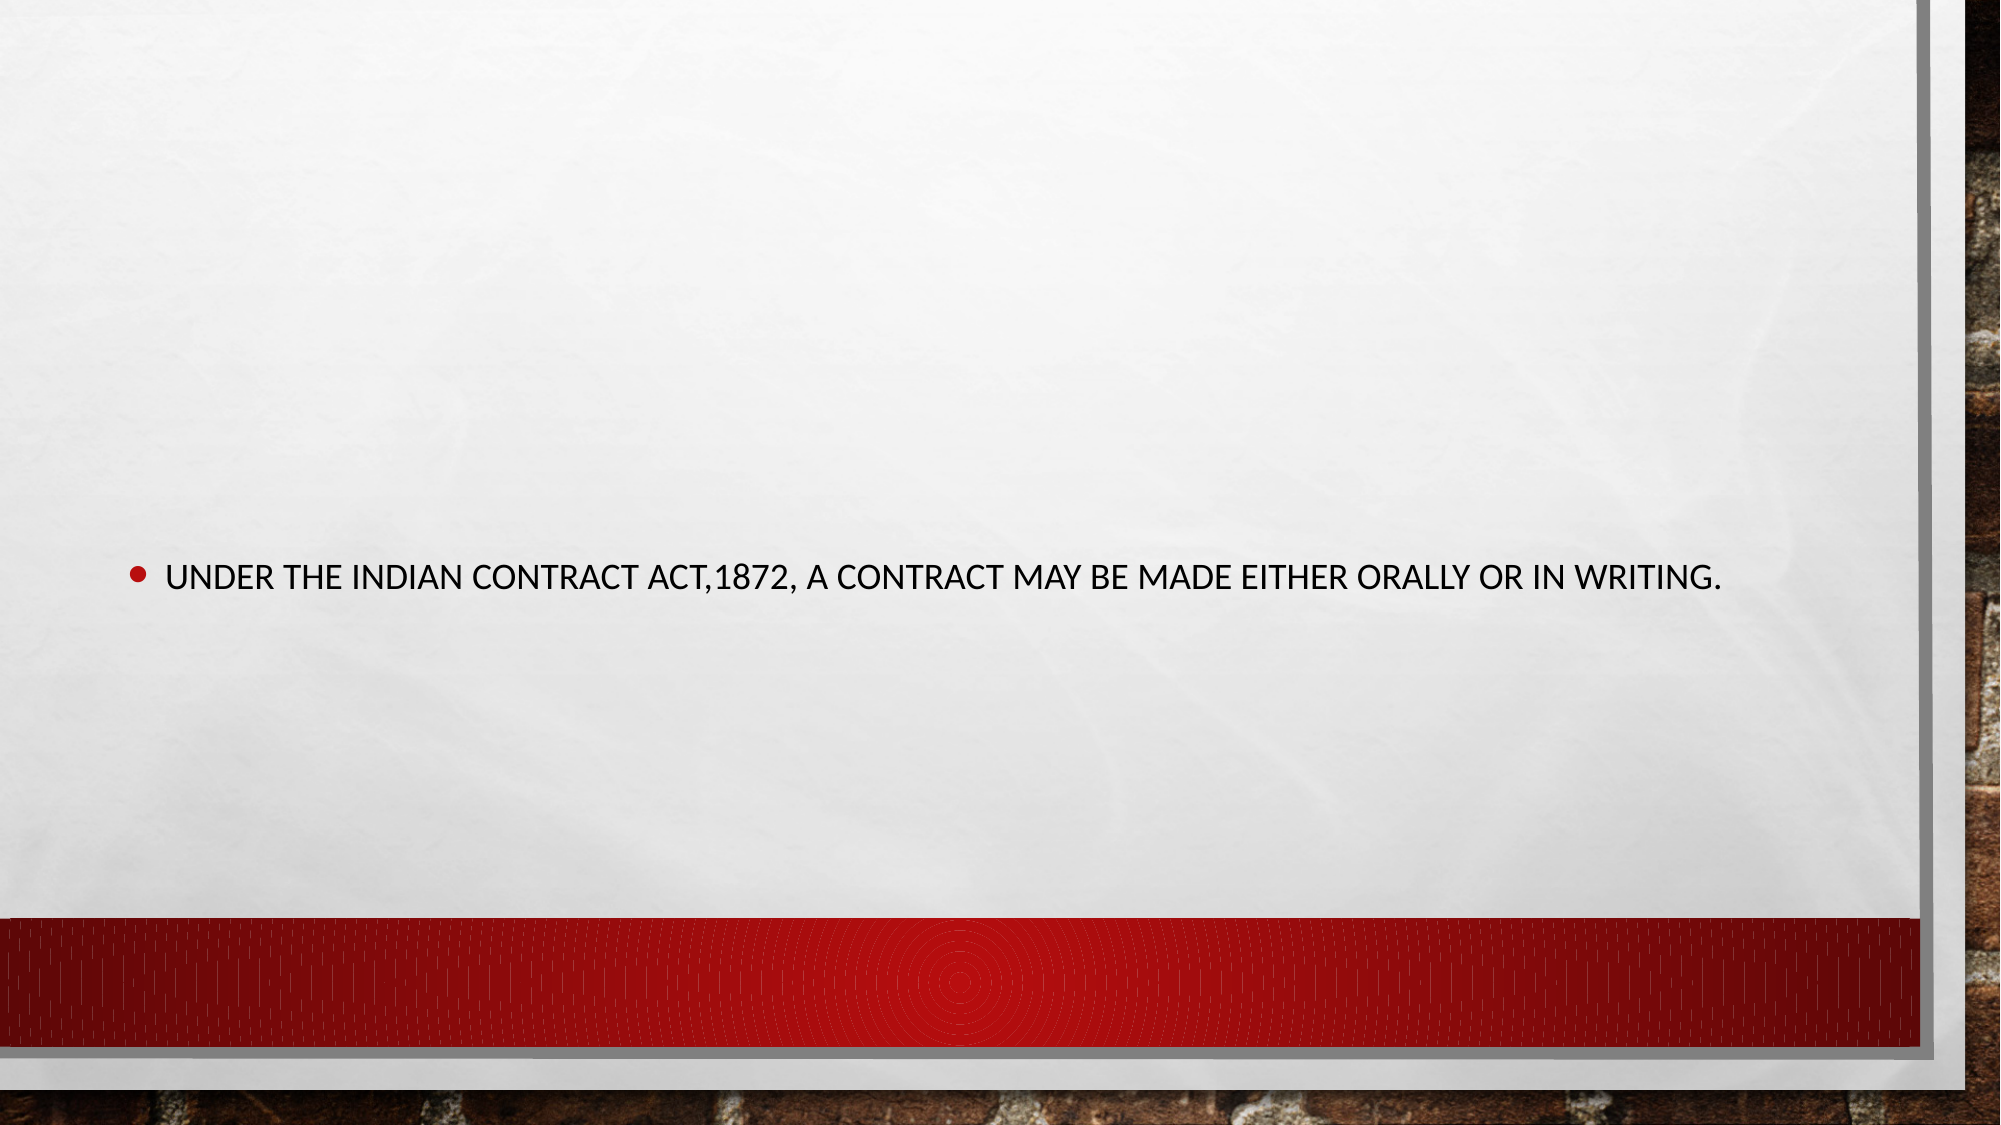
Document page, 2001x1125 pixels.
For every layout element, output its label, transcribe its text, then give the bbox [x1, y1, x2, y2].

picture [0, 0, 2000, 1125]
list Under the Indian contract Act,1872, a contract may be made either orally or in writing. [112, 338, 1818, 882]
